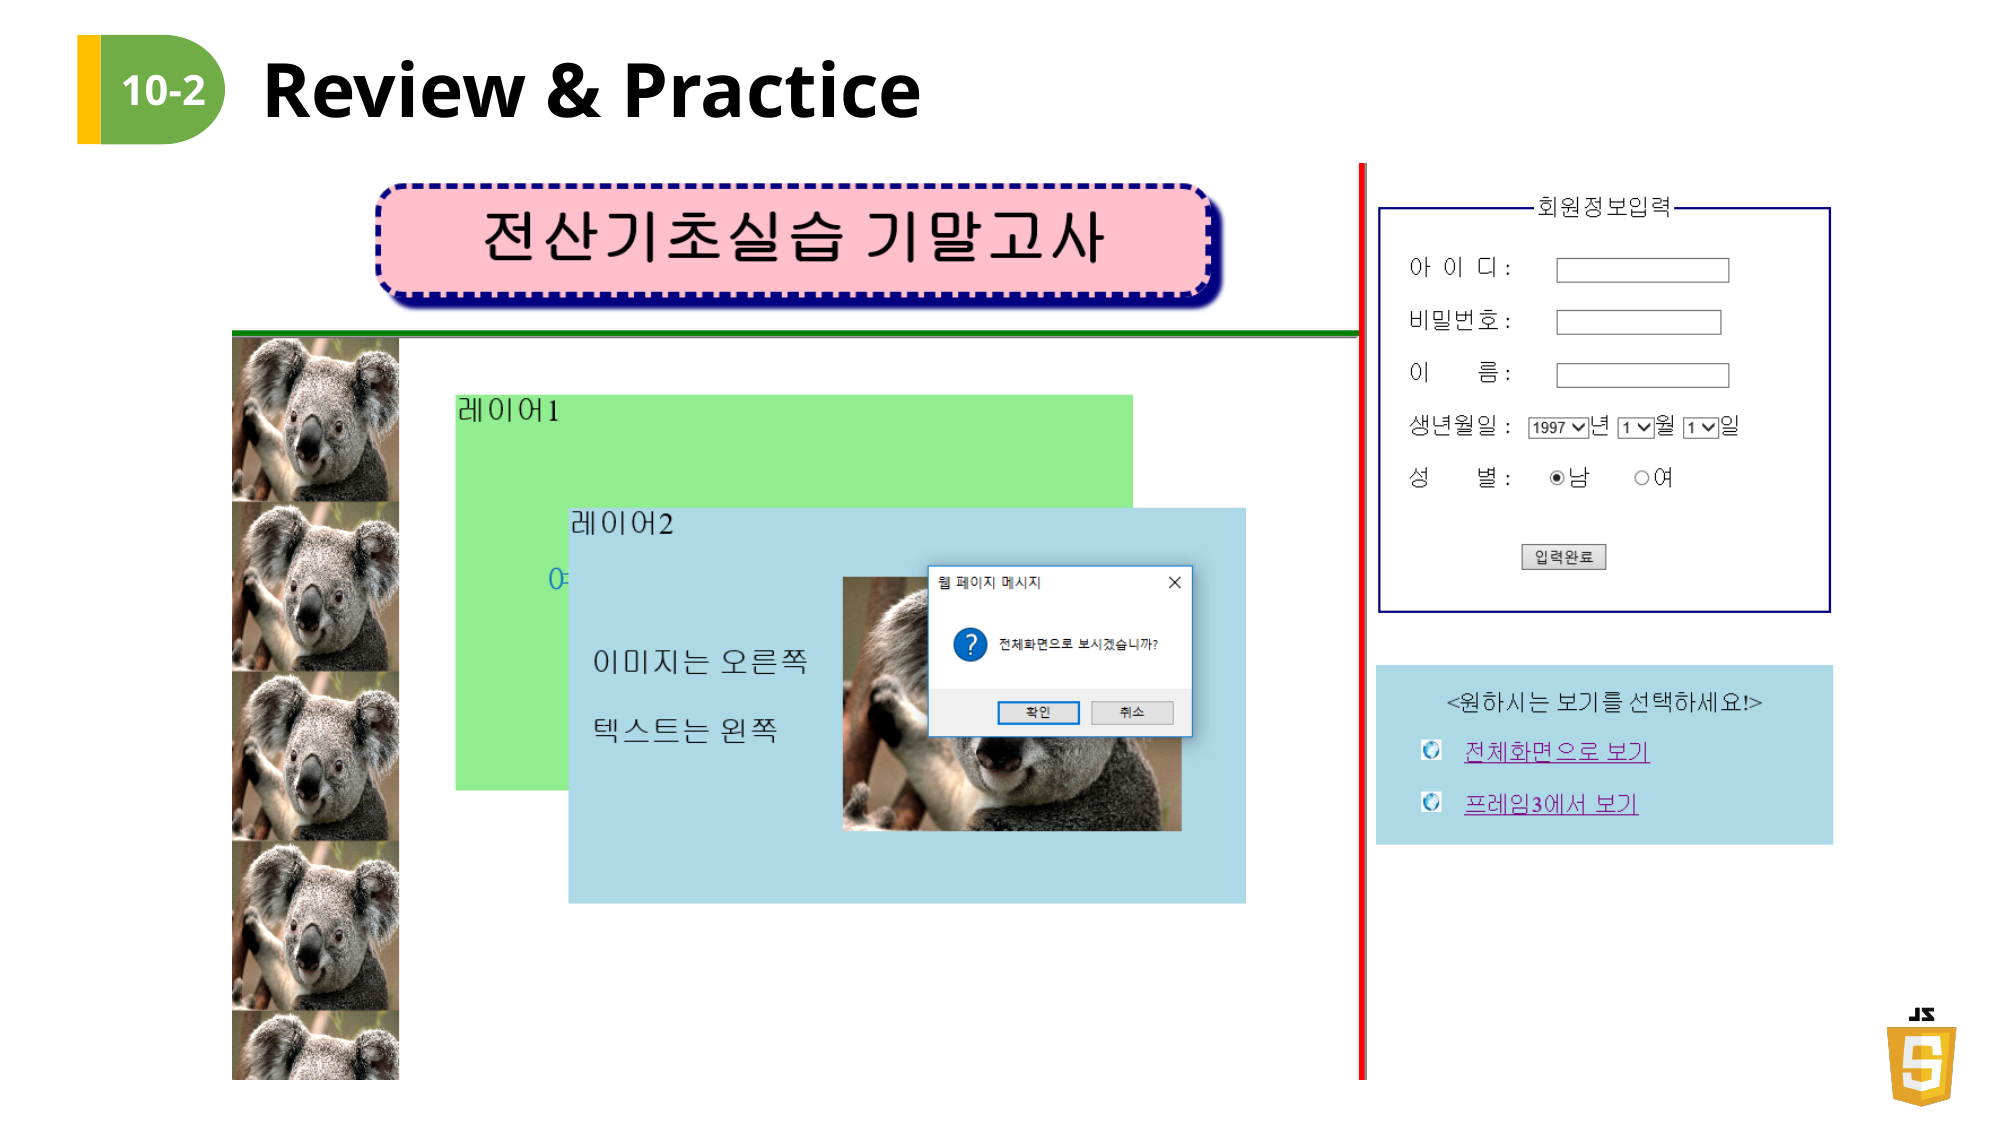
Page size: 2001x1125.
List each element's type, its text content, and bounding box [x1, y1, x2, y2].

title Review & Practice [246, 38, 1739, 149]
text_box 10-2 [105, 56, 233, 122]
picture [1869, 1003, 1974, 1109]
picture [232, 163, 1839, 1080]
